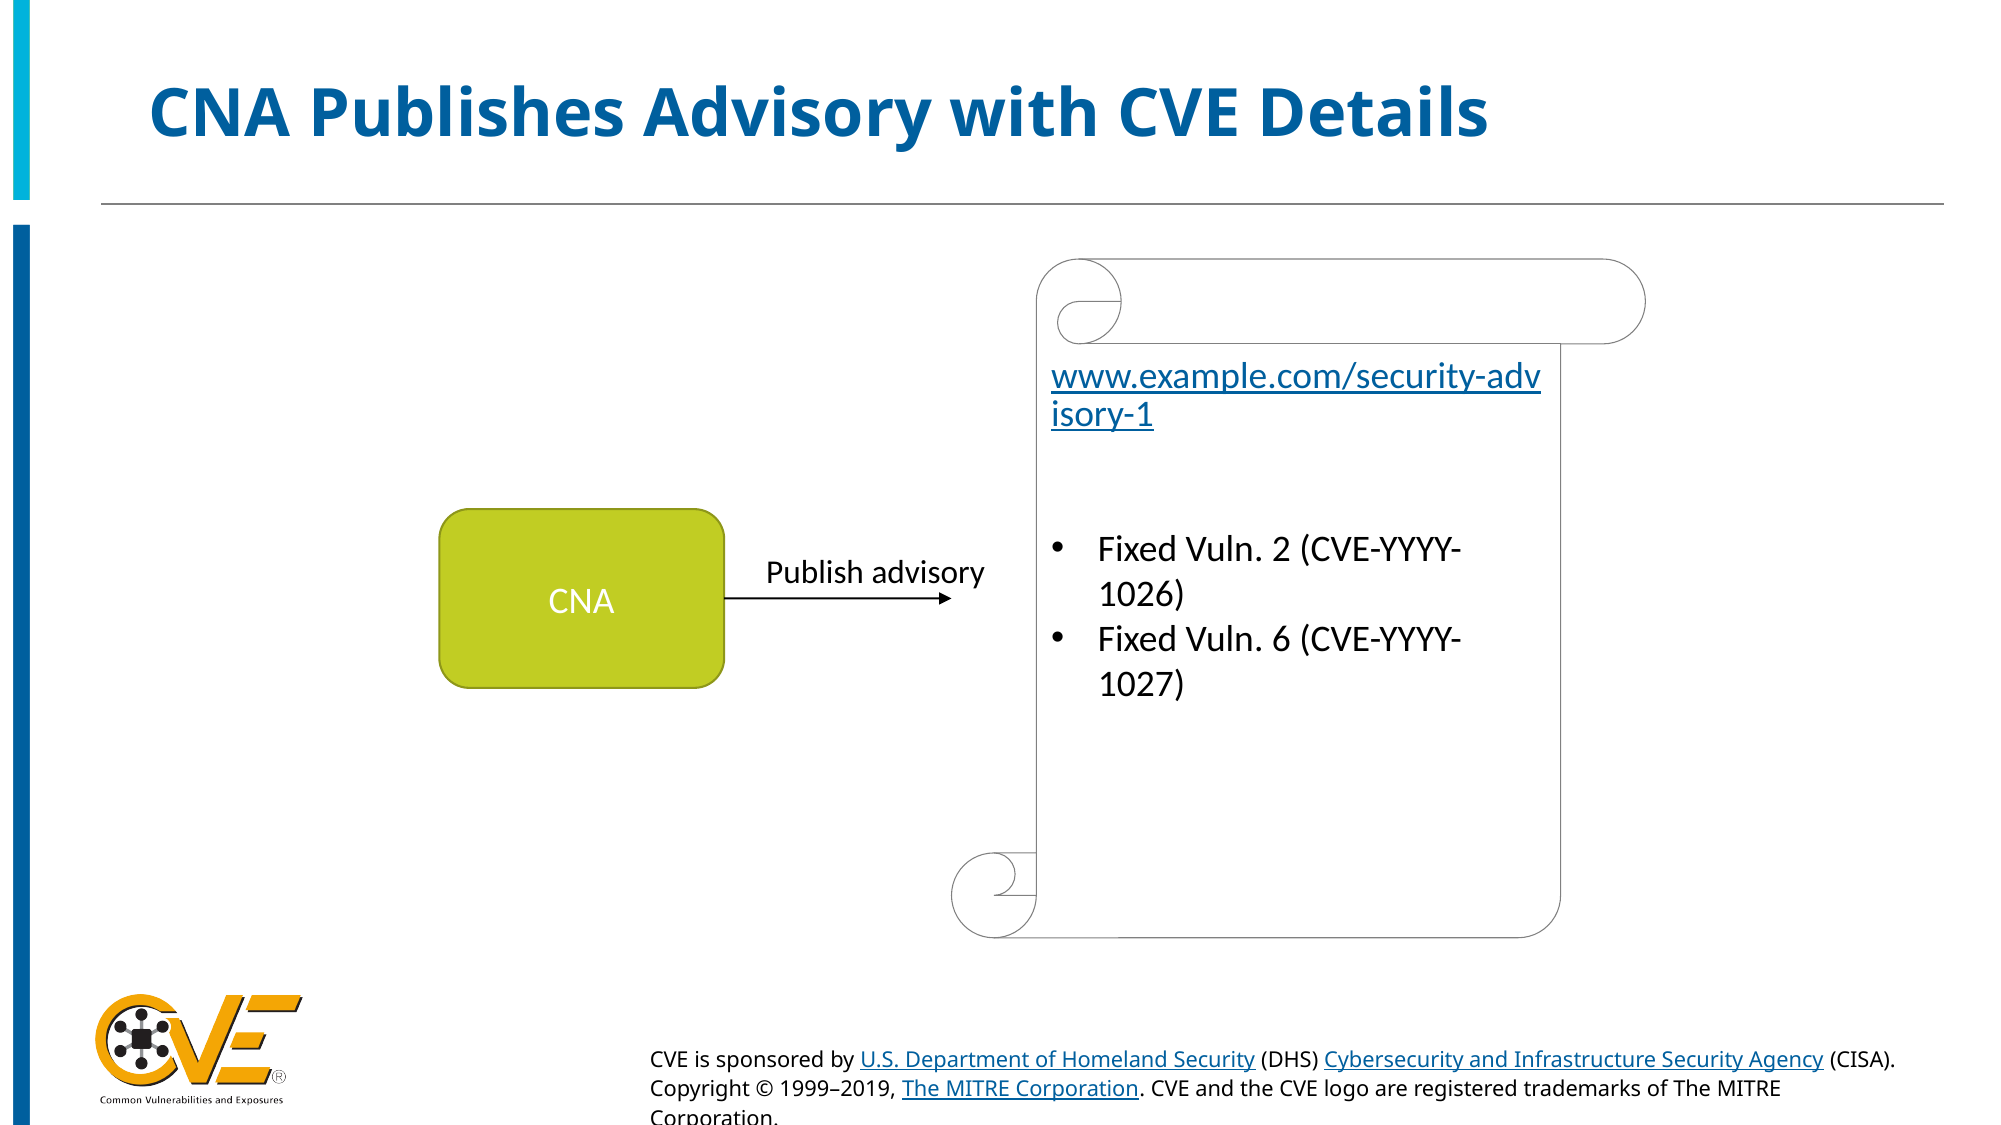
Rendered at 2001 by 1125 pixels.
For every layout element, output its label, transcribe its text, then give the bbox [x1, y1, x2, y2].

text_box Publish advisory [751, 542, 1001, 598]
text_box www.example.com/security-advisory-1 Fixed Vuln. 2 (CVE-YYYY-1026) Fixed Vuln. 6 (CVE-YYYY-1027) [950, 257, 1647, 939]
text_box CNA [438, 508, 726, 689]
title CNA Publishes Advisory with CVE Details [133, 45, 1664, 188]
picture [95, 994, 303, 1106]
